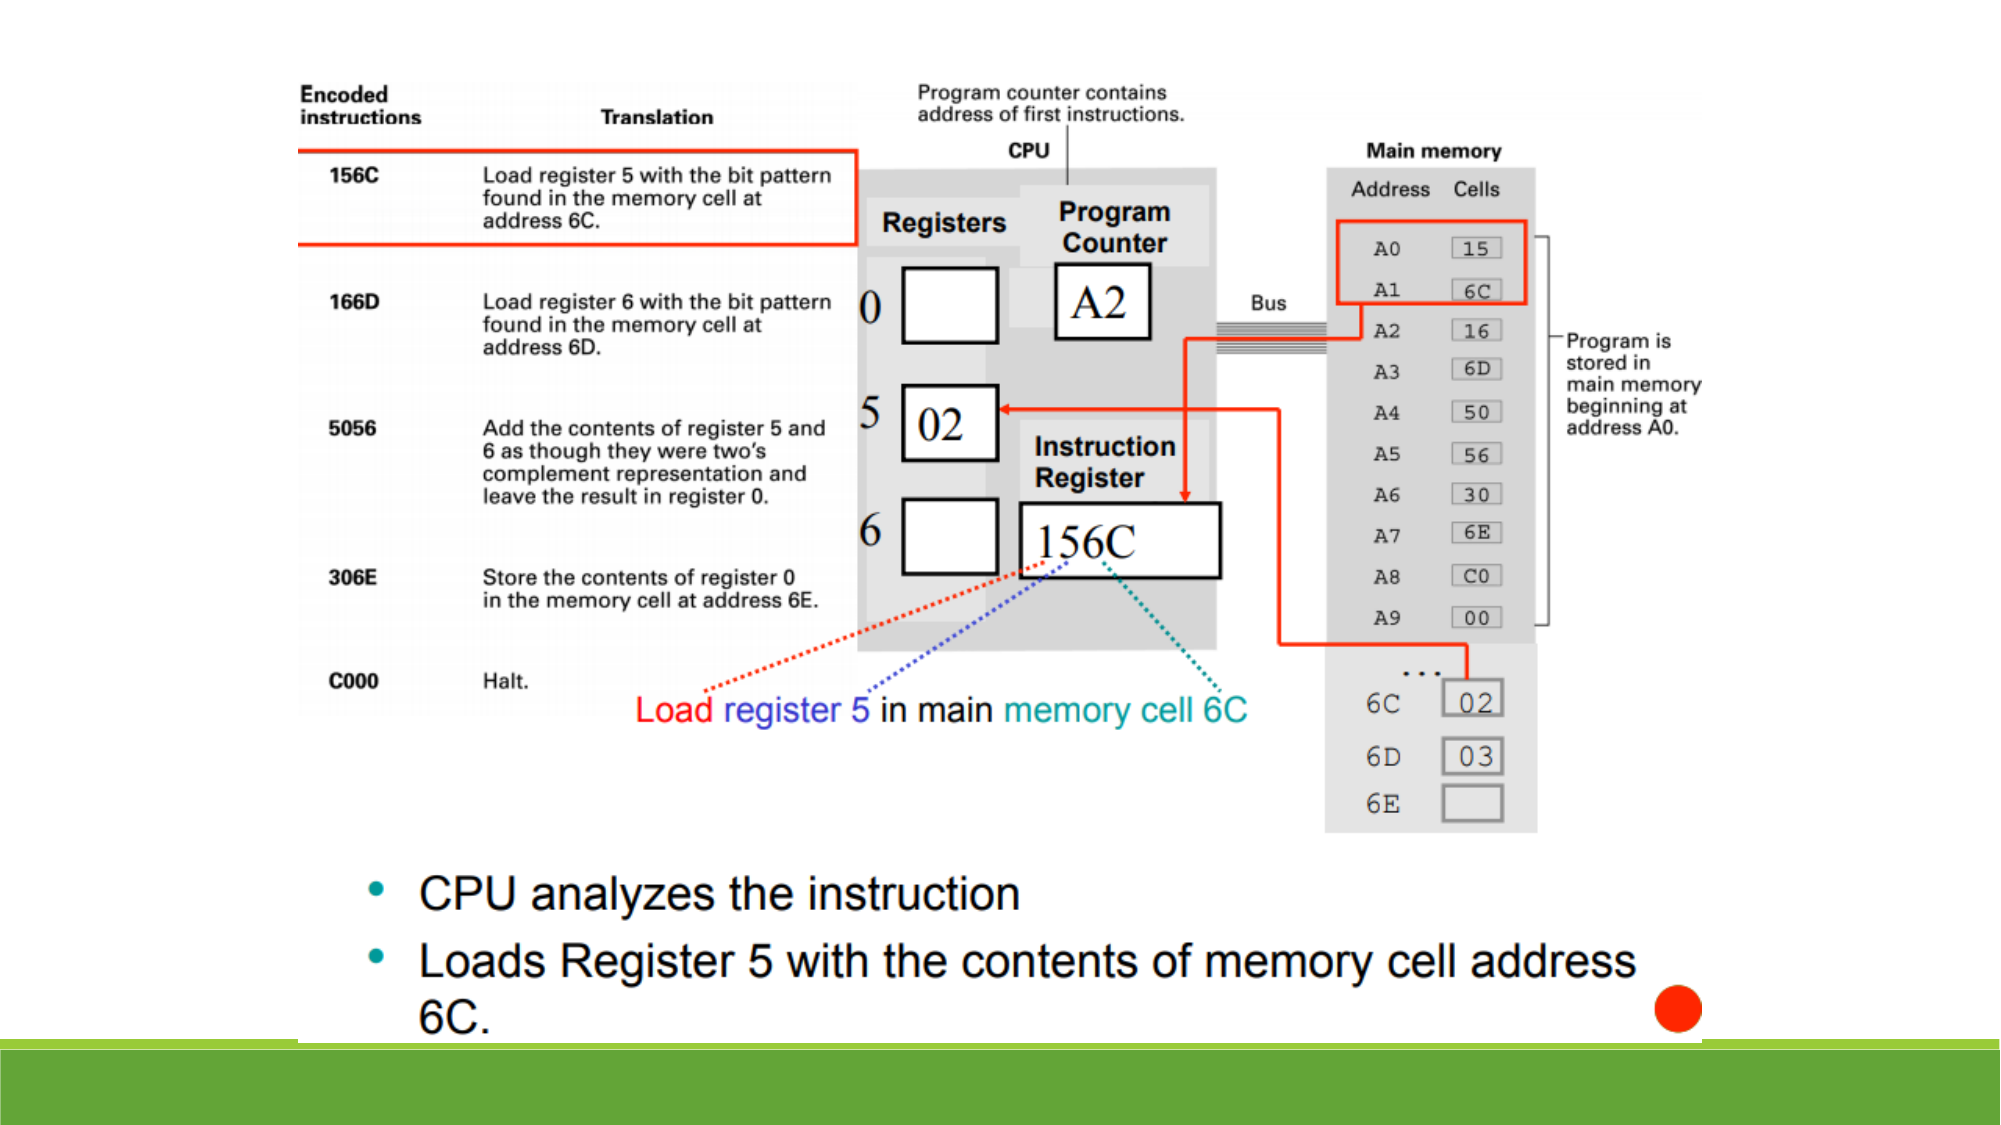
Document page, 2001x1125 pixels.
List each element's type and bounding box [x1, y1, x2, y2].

picture [297, 82, 1703, 1043]
